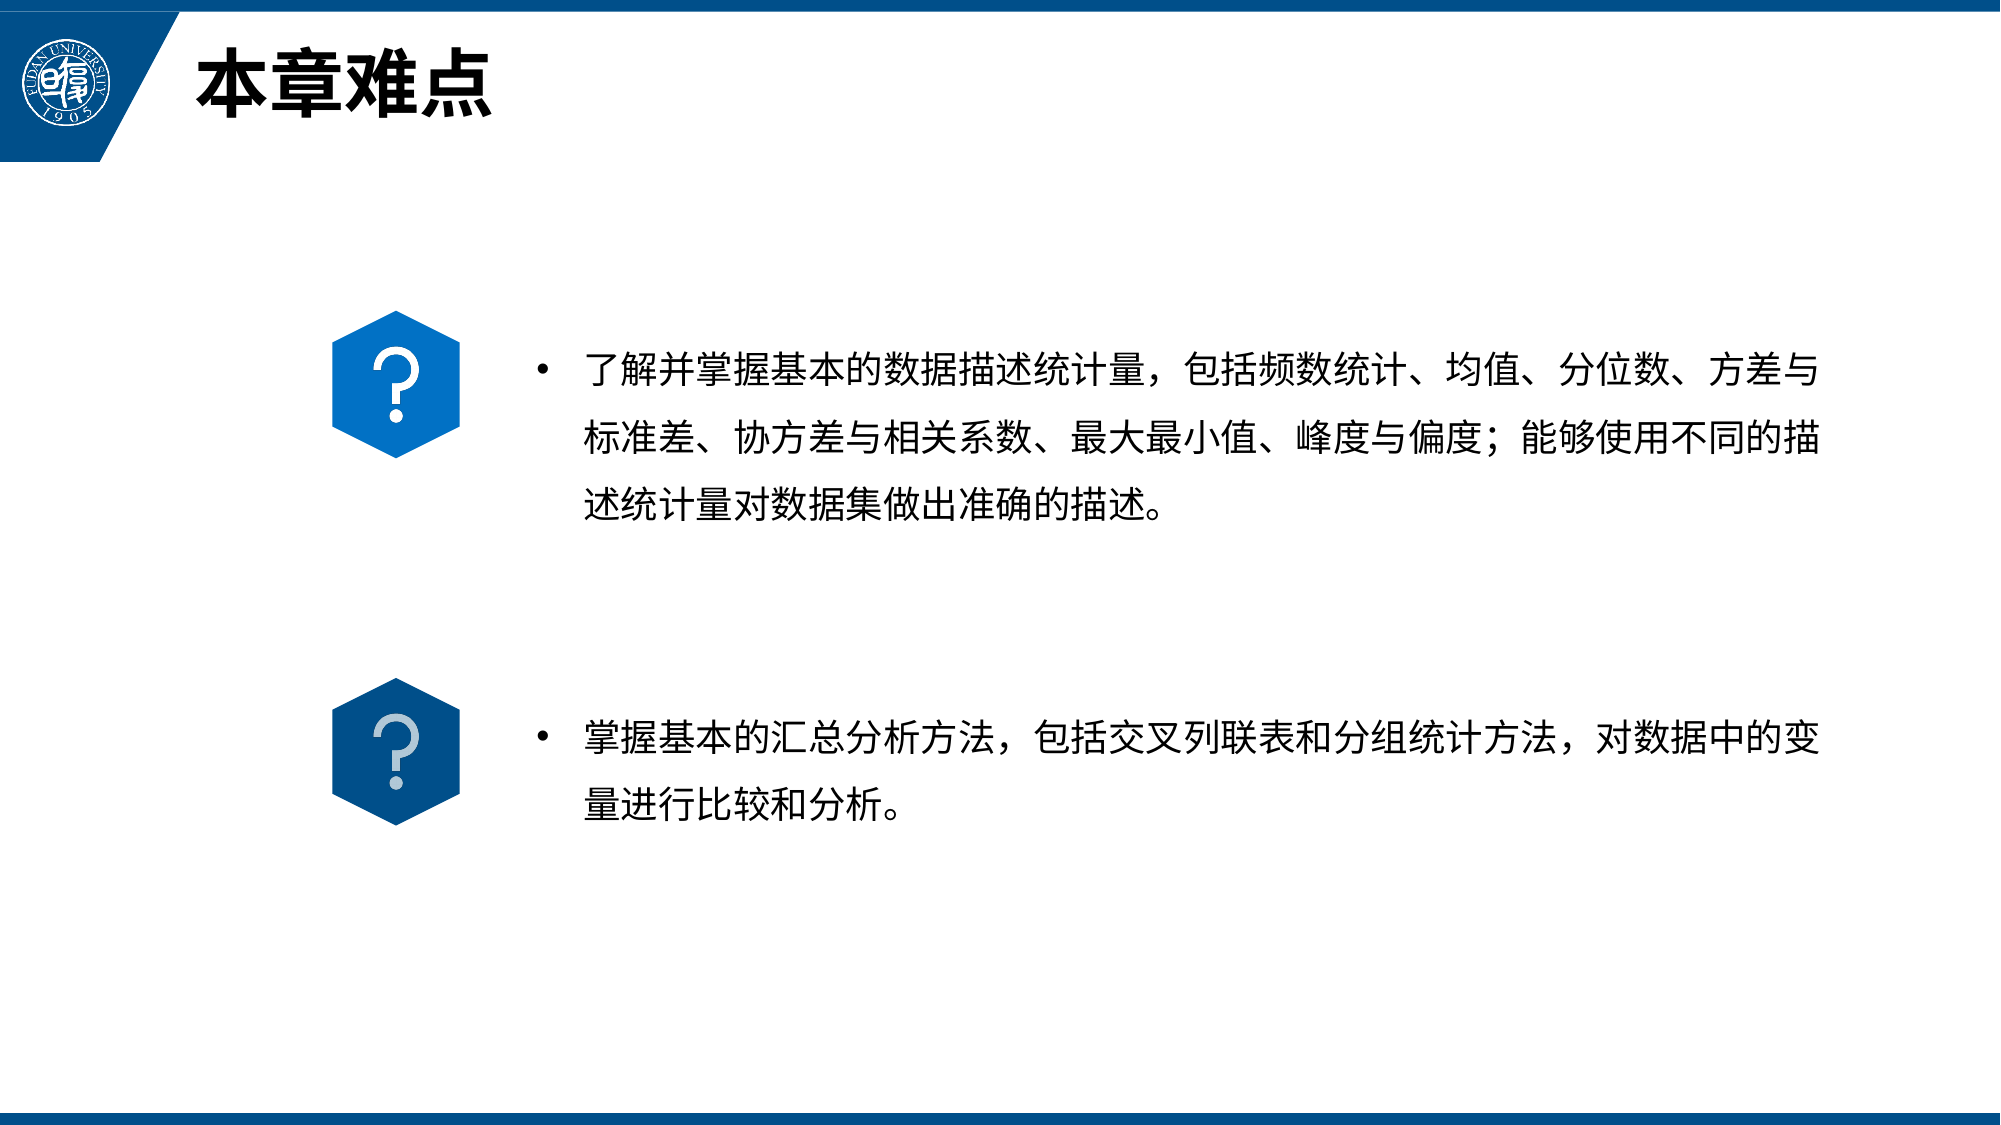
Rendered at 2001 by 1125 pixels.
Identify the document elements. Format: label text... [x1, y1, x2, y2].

picture [347, 702, 445, 801]
text_box 了解并掌握基本的数据描述统计量，包括频数统计、均值、分位数、方差与标准差、协方差与相关系数、最大最小值、峰度与偏度；能够使用不同的描述统计量对数据集做出准确的描述。 [521, 316, 1863, 534]
text_box [331, 309, 461, 460]
text_box [331, 676, 461, 827]
picture [347, 335, 445, 434]
title 本章难点 [179, 11, 1863, 162]
text_box 掌握基本的汇总分析方法，包括交叉列联表和分组统计方法，对数据中的变量进行比较和分析。 [521, 683, 1863, 834]
picture [22, 39, 110, 126]
